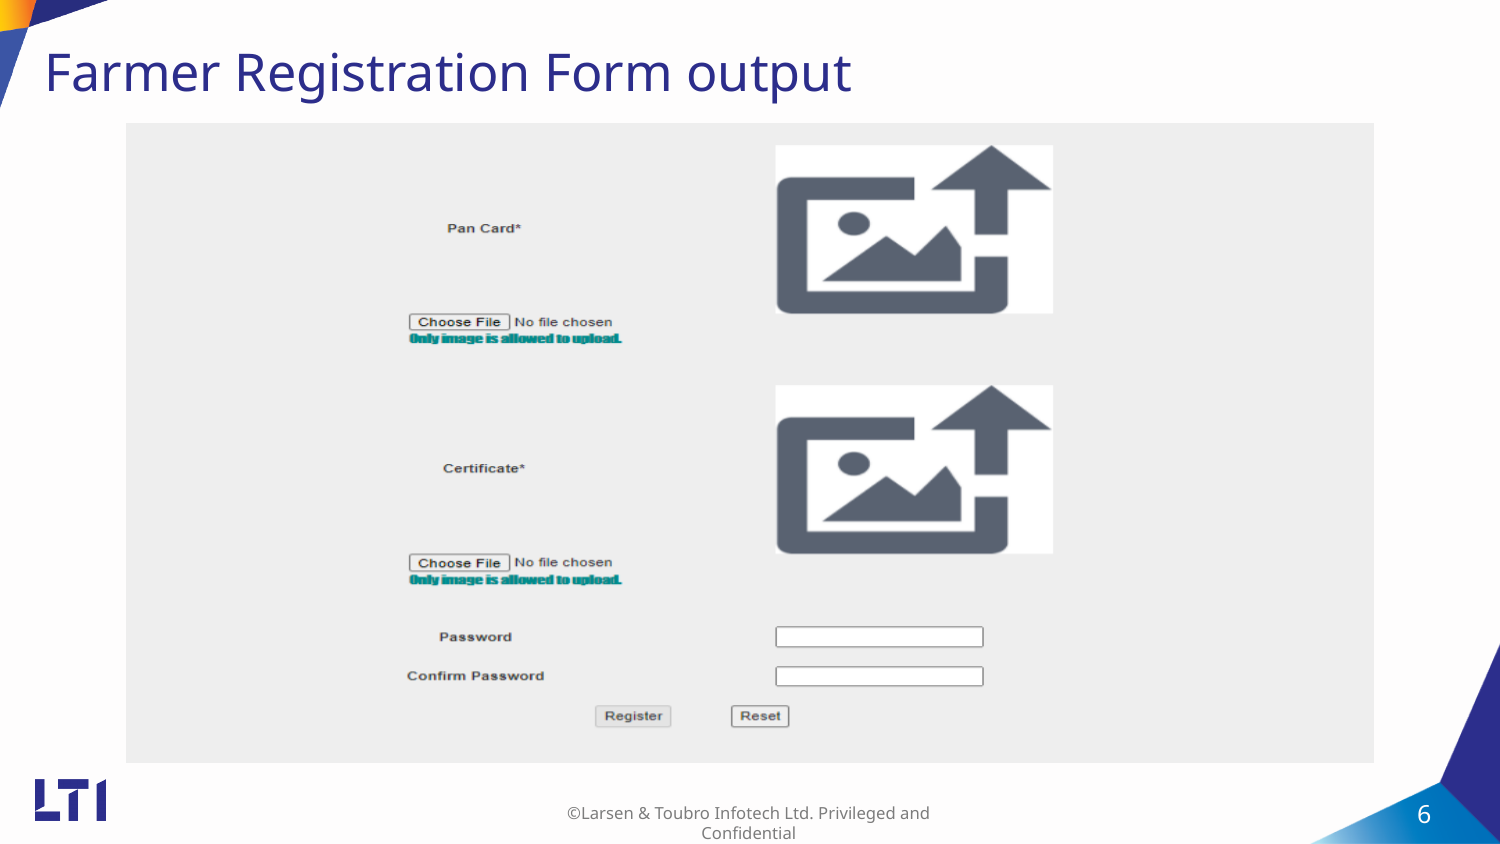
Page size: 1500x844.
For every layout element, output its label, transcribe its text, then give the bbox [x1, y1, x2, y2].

title Farmer Registration Form output [43, 38, 1362, 104]
picture [125, 123, 1500, 844]
picture [0, 0, 109, 110]
picture [35, 779, 106, 821]
